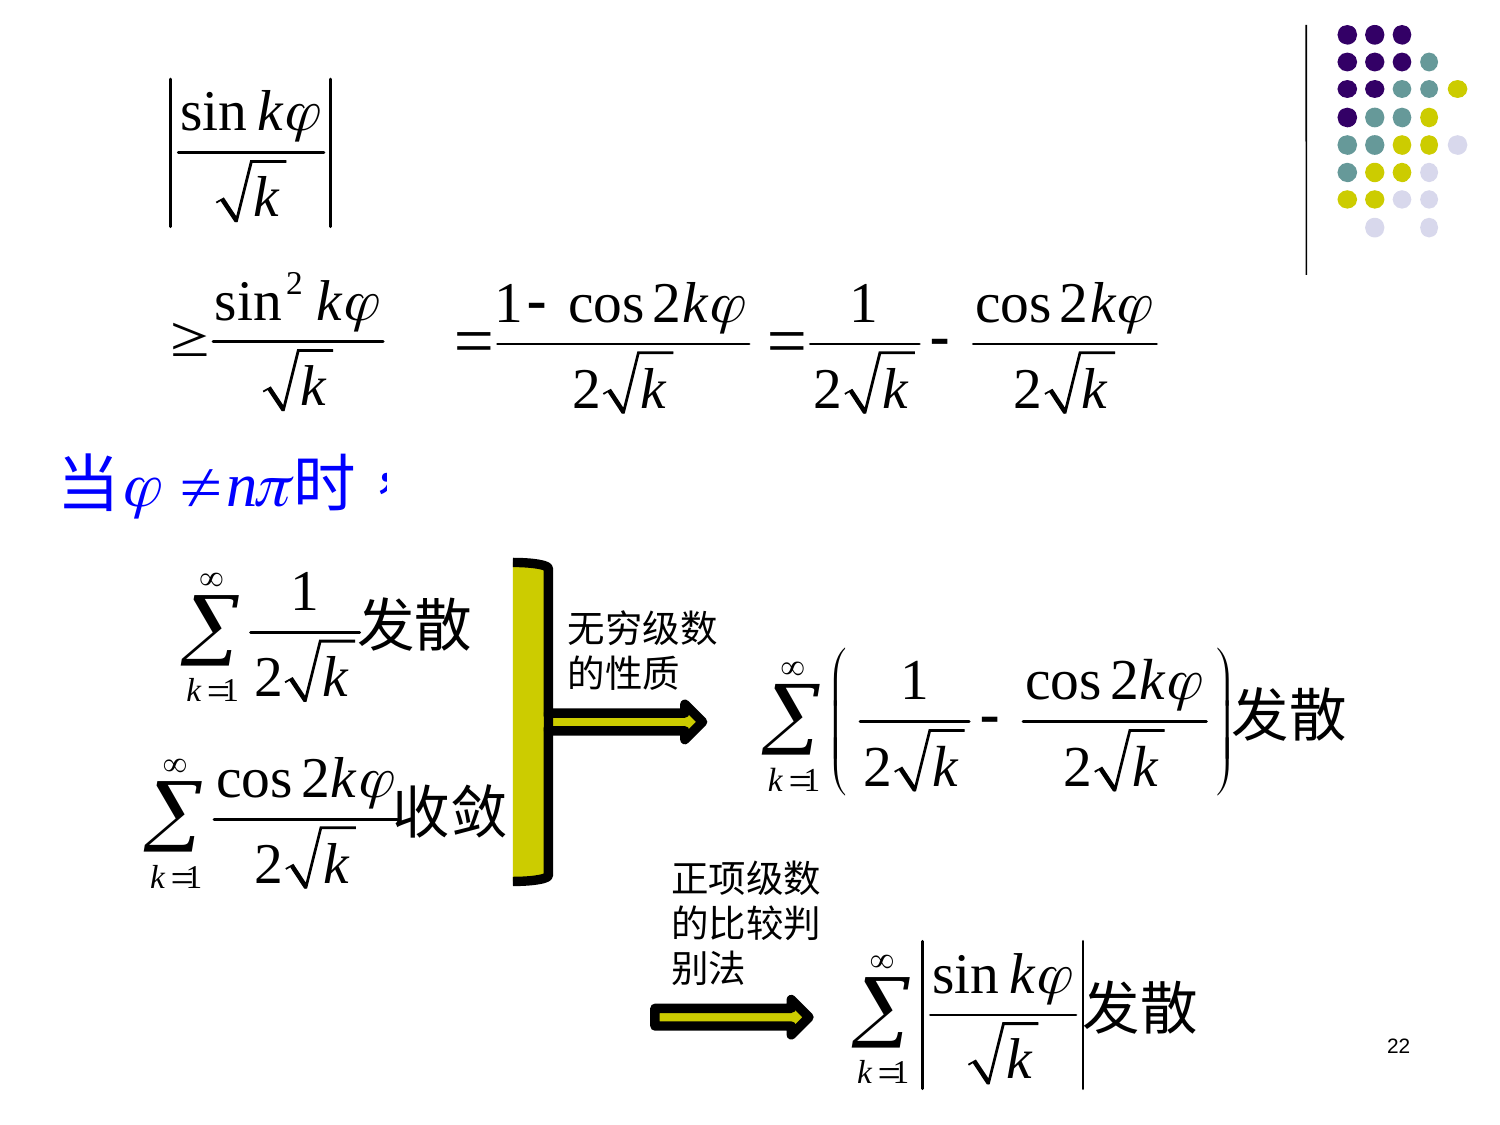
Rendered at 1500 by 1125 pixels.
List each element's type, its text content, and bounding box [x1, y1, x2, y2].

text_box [442, 266, 1167, 426]
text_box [842, 928, 1208, 1102]
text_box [171, 550, 484, 715]
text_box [159, 255, 395, 424]
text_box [512, 562, 755, 882]
slide_number 22 [1213, 1025, 1425, 1100]
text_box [654, 847, 857, 1036]
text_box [52, 443, 387, 534]
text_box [760, 634, 1358, 809]
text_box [159, 66, 347, 240]
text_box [135, 737, 520, 901]
